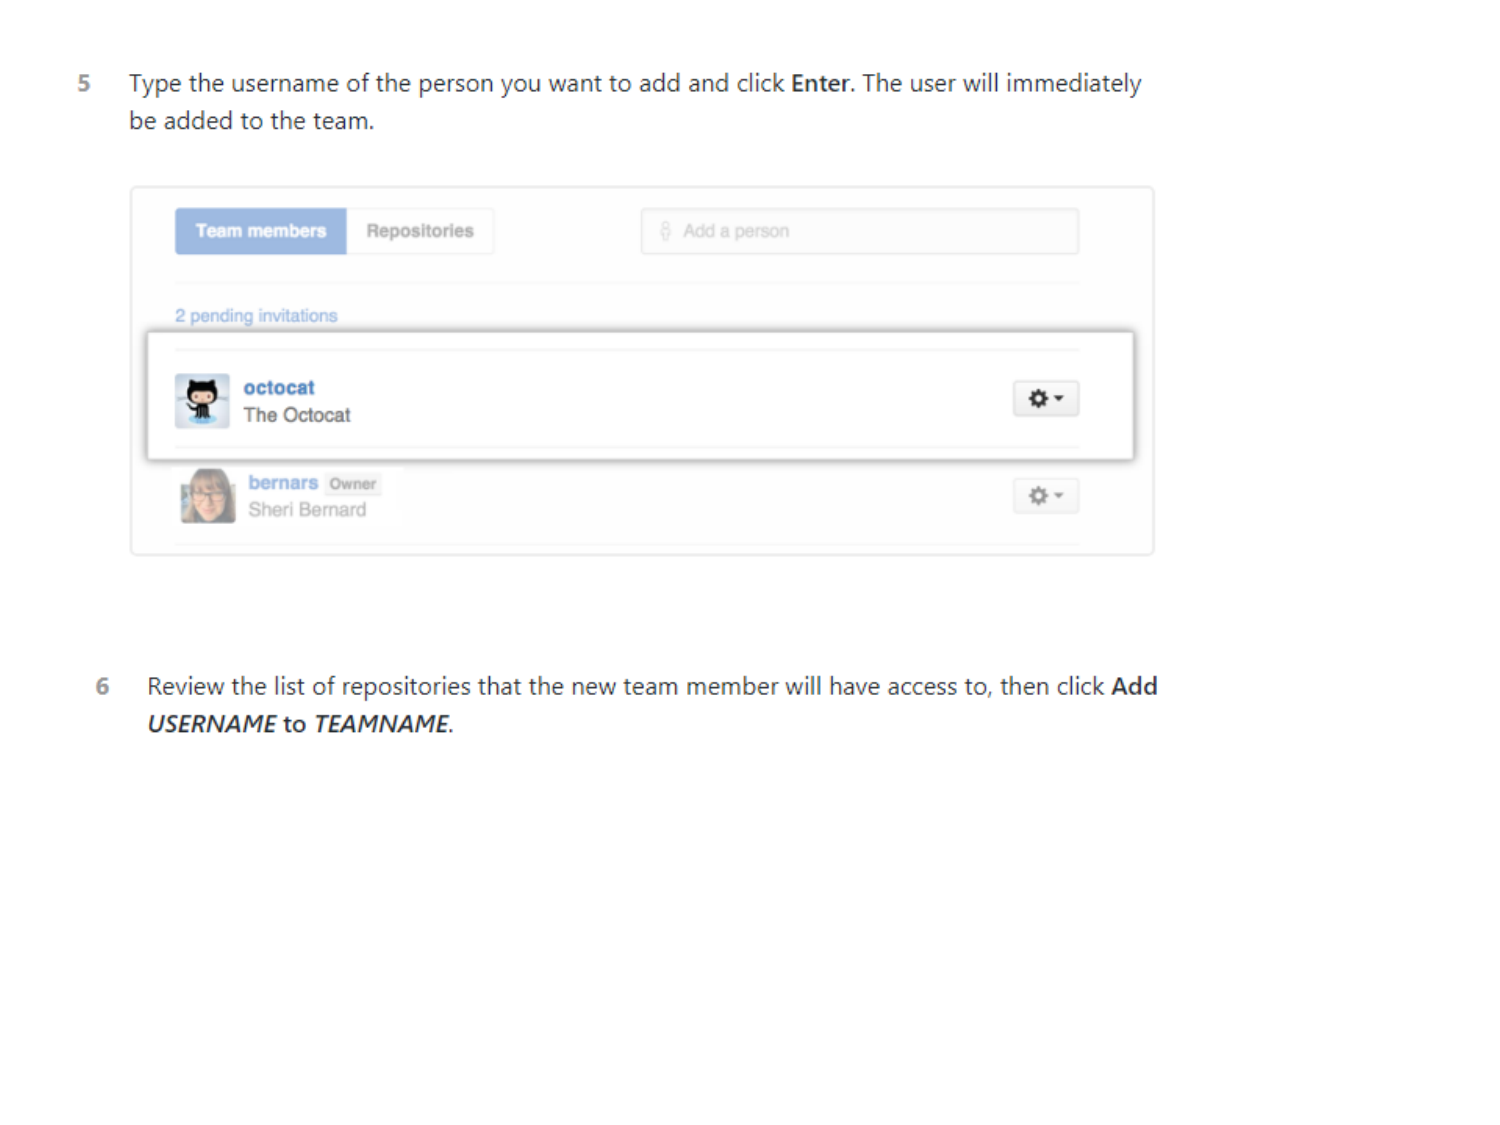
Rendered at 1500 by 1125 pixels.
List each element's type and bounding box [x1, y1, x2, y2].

picture [62, 637, 1207, 790]
picture [49, 37, 1304, 574]
